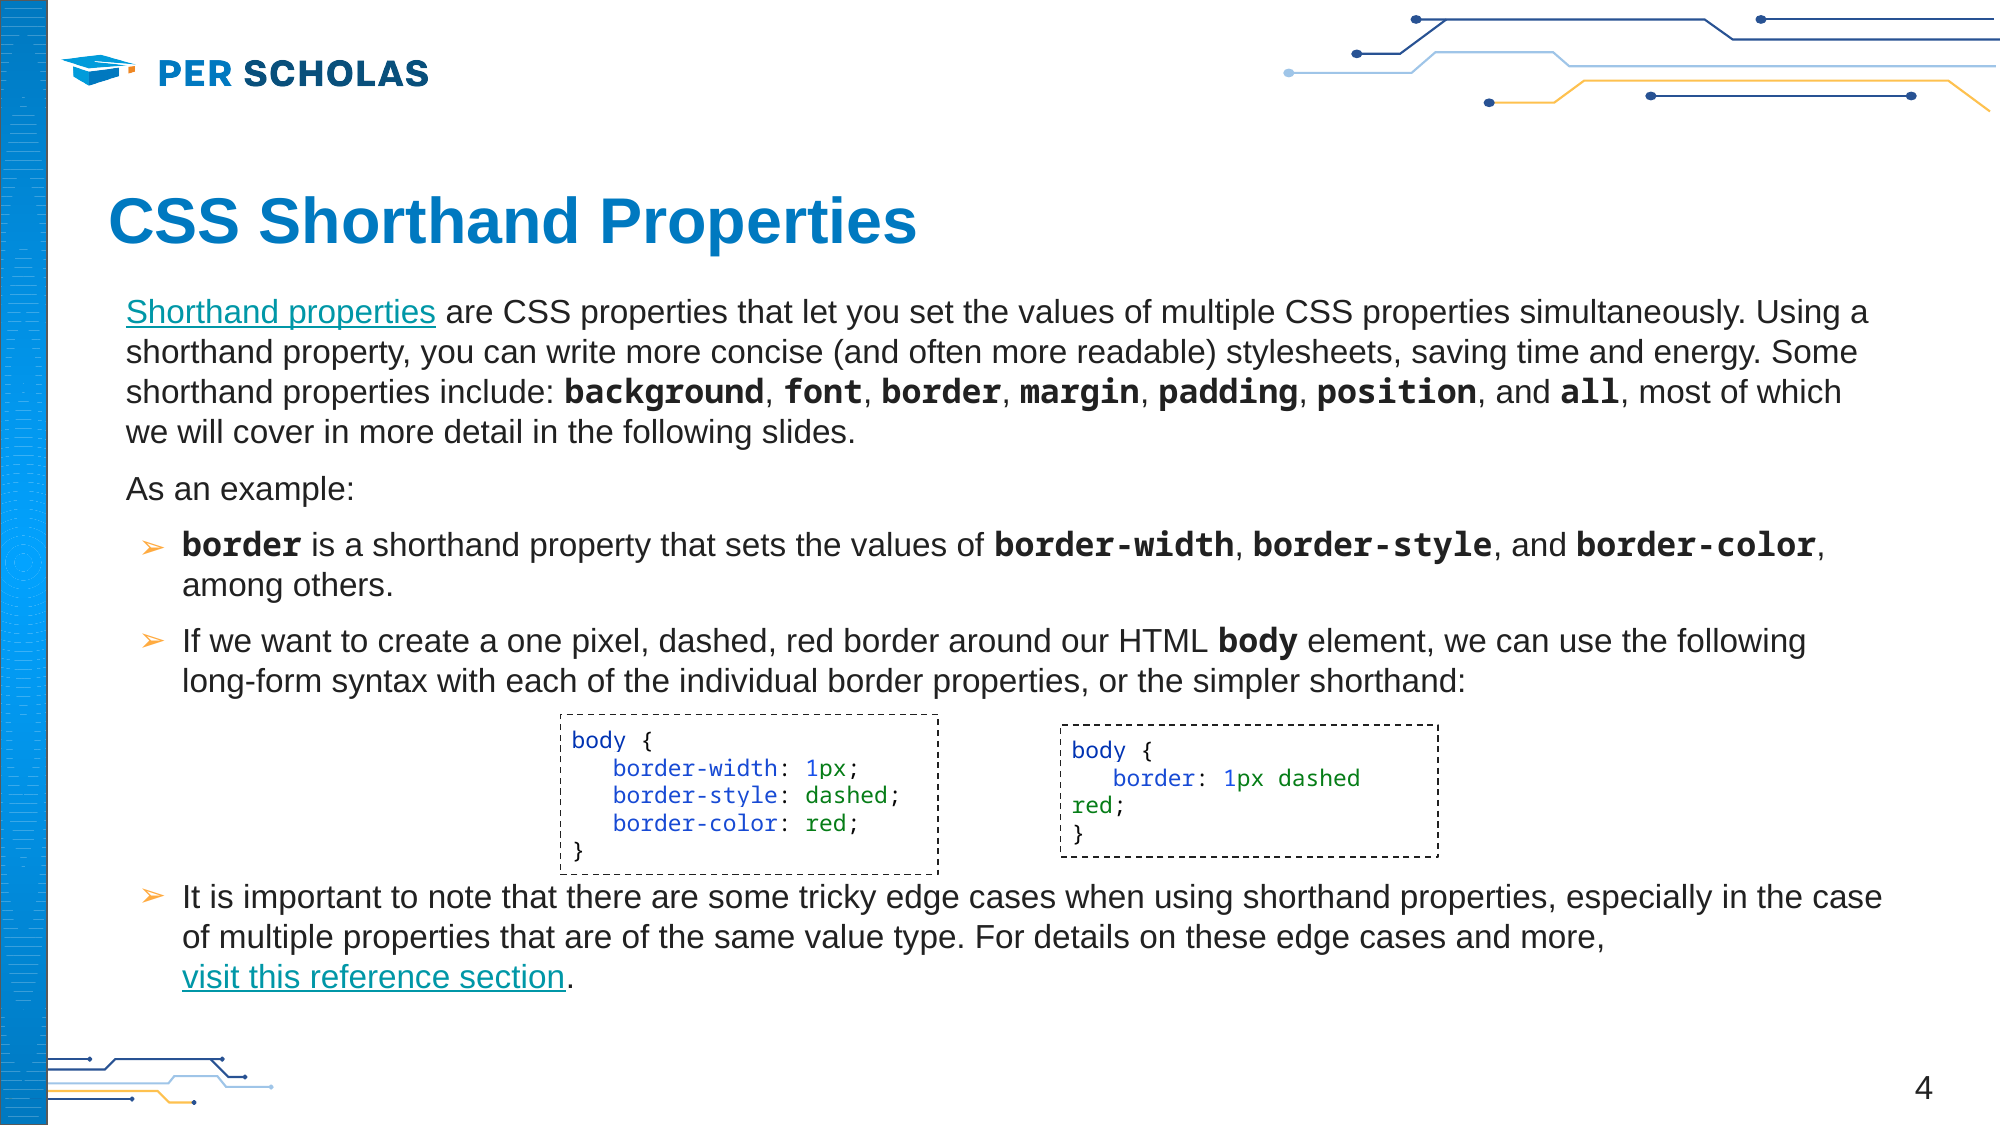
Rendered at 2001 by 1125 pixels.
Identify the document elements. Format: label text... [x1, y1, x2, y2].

slide_number ‹#› [1860, 1024, 1988, 1114]
text_box body { border: 1px dashed red; } [1060, 724, 1439, 858]
list Shorthand properties are CSS properties that let you set the values of multiple CSS properties simultaneously. Using a shorthand property, you can write more concise (and often more readable) stylesheets, saving time and energy. Some shorthand properties include: background, font, border, margin, padding, position, and all, most of which we will cover in more detail in the following slides. As an example: border is a shorthand property that sets the values of border-width, border-style, and border-color, among others. If we want to create a one pixel, dashed, red border around our HTML body element, we can use the following long-form syntax with each of the individual border properties, or the simpler shorthand: It is important to note that there are some tricky edge cases when using shorthand properties, especially in the case of multiple properties that are of the same value type. For details on these edge cases and more, visit this reference section. [110, 275, 1902, 1046]
picture [48, 23, 452, 110]
text_box body { border-width: 1px; border-style: dashed; border-color: red; } [560, 714, 939, 875]
title CSS Shorthand Properties [93, 159, 1869, 276]
